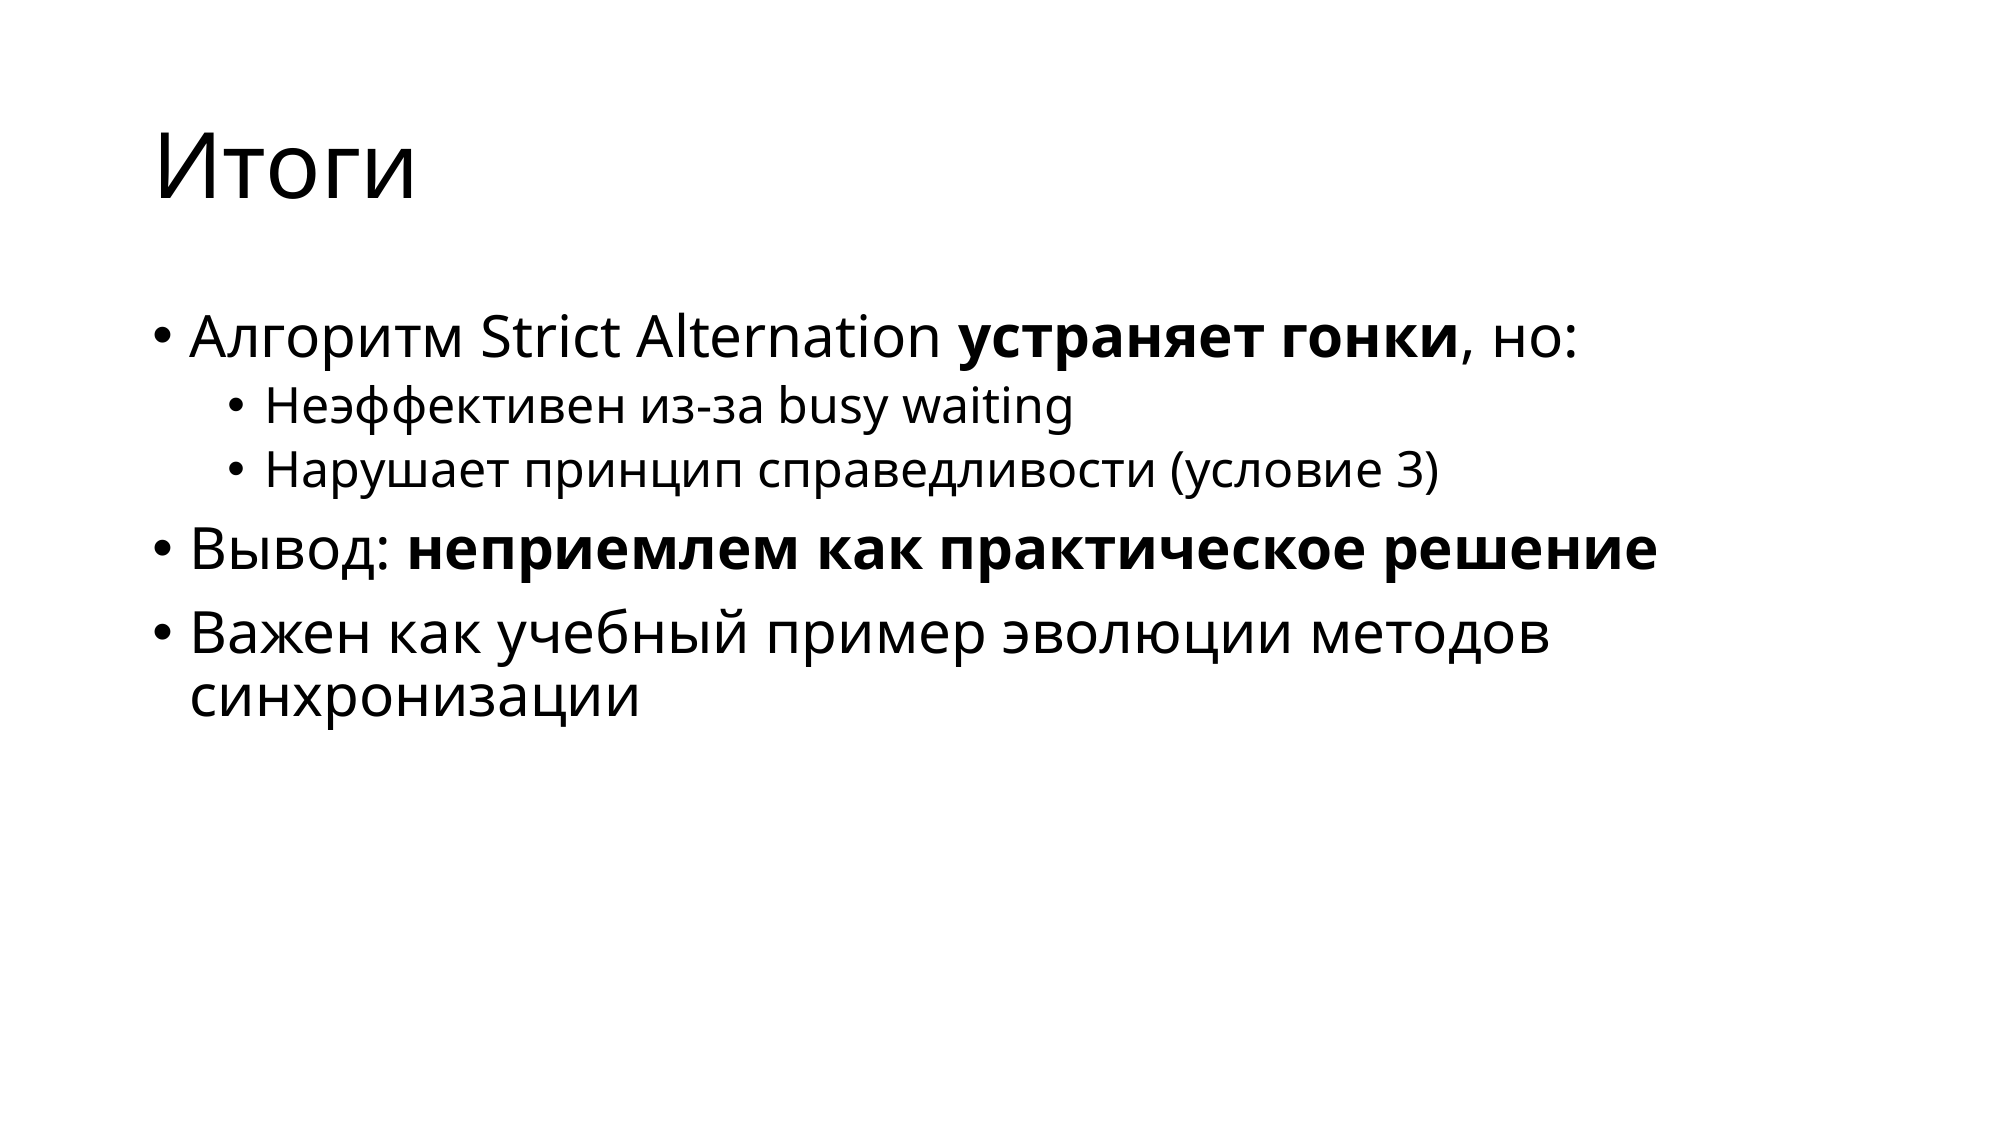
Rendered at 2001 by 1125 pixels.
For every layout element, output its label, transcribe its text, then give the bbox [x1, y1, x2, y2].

list Алгоритм Strict Alternation устраняет гонки, но: Неэффективен из-за busy waiting Нарушает принцип справедливости (условие 3) Вывод: неприемлем как практическое решение Важен как учебный пример эволюции методов синхронизации [137, 299, 1863, 1014]
title Итоги [137, 59, 1863, 278]
